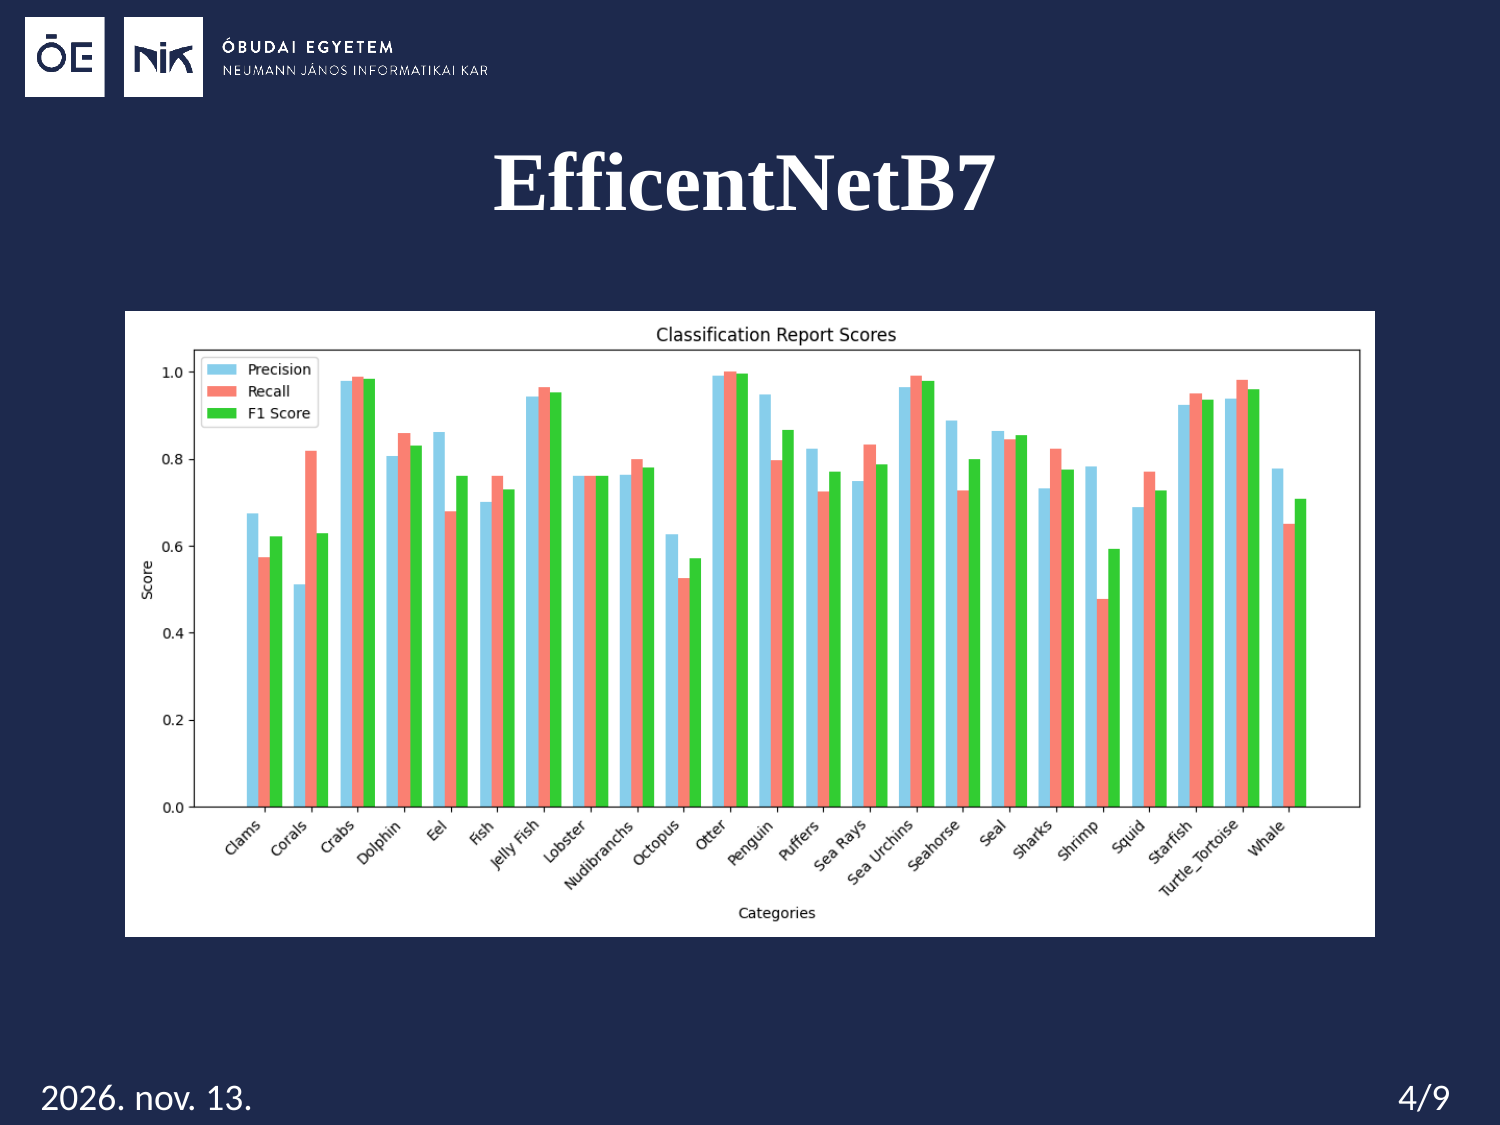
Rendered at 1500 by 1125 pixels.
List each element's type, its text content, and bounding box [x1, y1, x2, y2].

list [125, 311, 1375, 937]
slide_number 4/9 [1128, 1065, 1466, 1125]
title EfficentNetB7 [25, 137, 1466, 237]
picture [25, 17, 487, 97]
